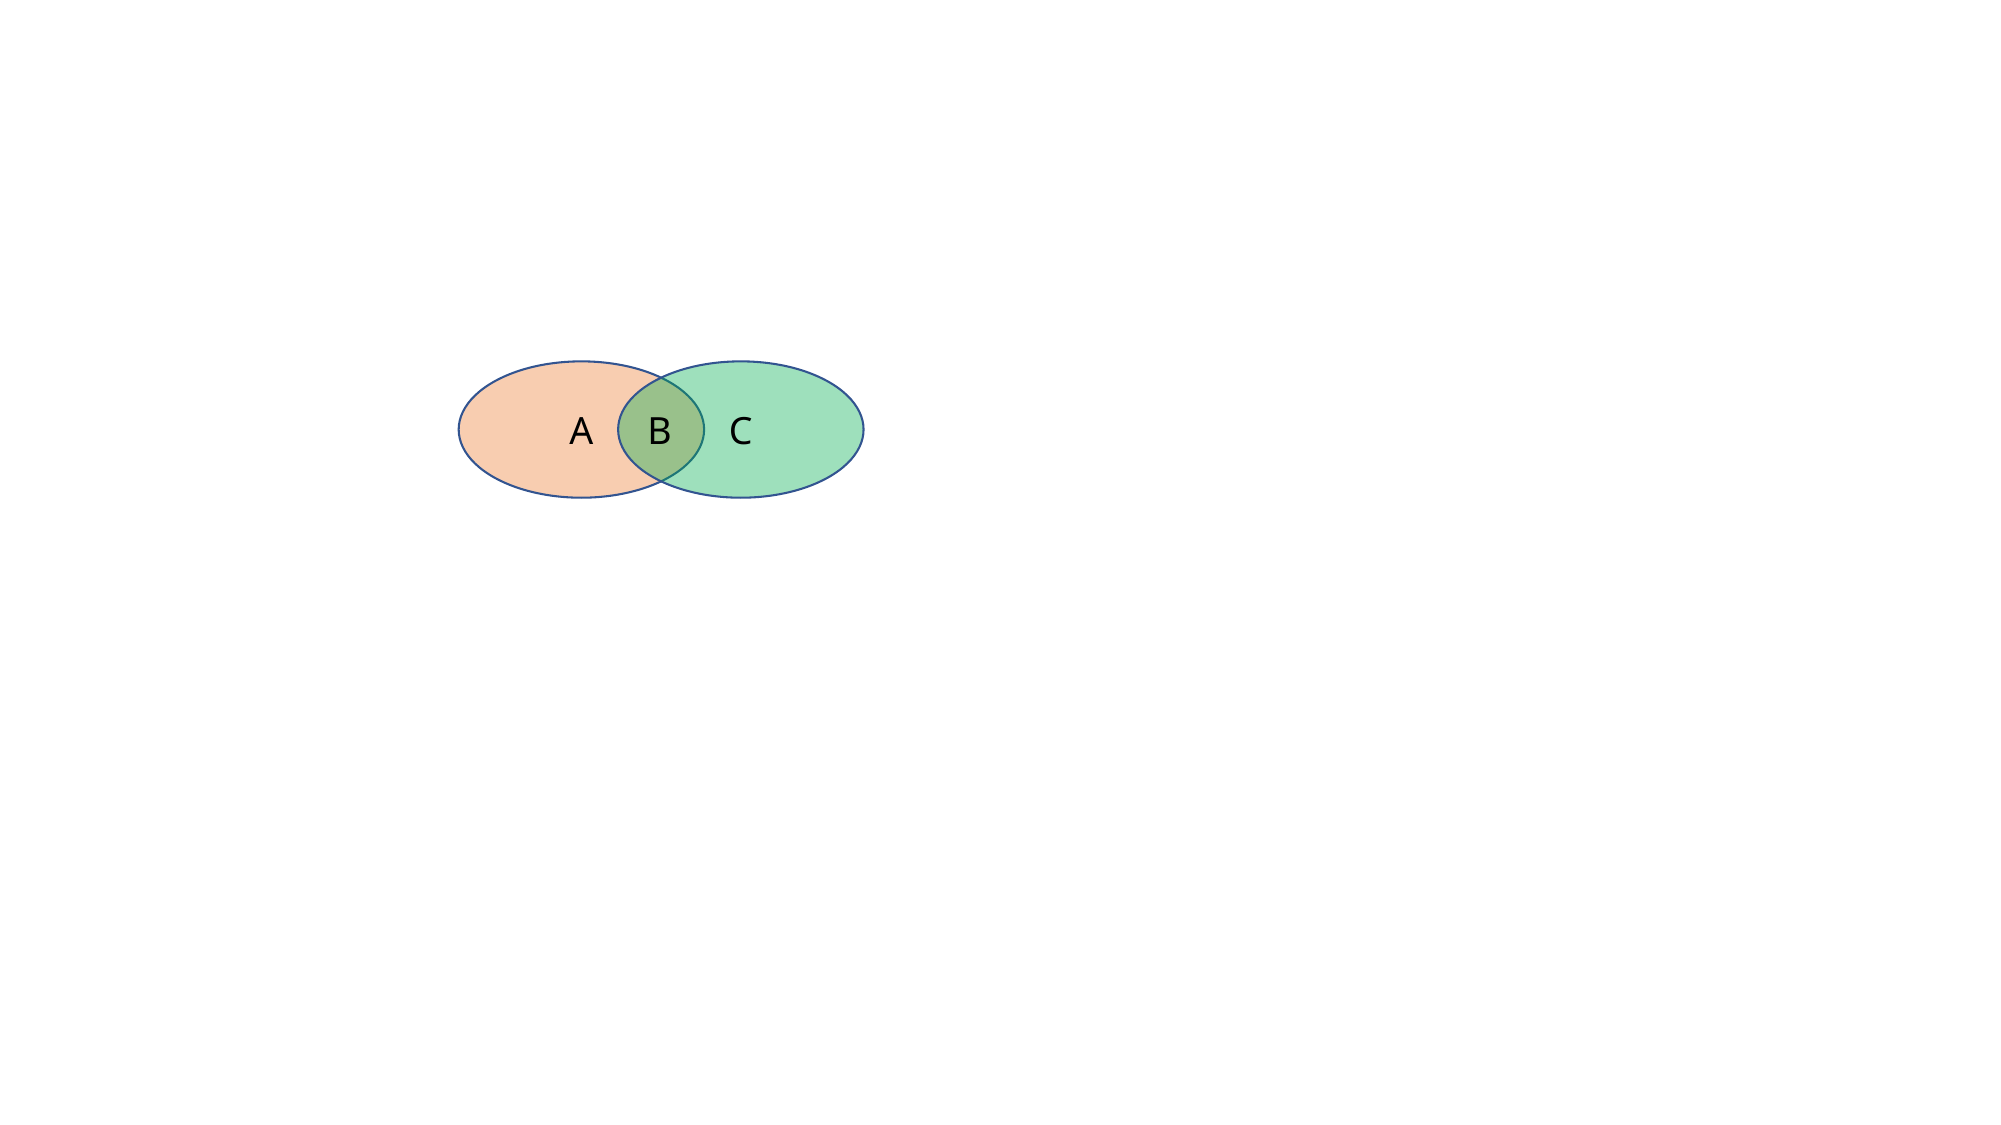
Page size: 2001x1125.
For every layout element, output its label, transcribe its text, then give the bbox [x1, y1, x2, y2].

text_box B [632, 399, 687, 459]
text_box A [457, 360, 660, 499]
text_box C [617, 360, 865, 499]
